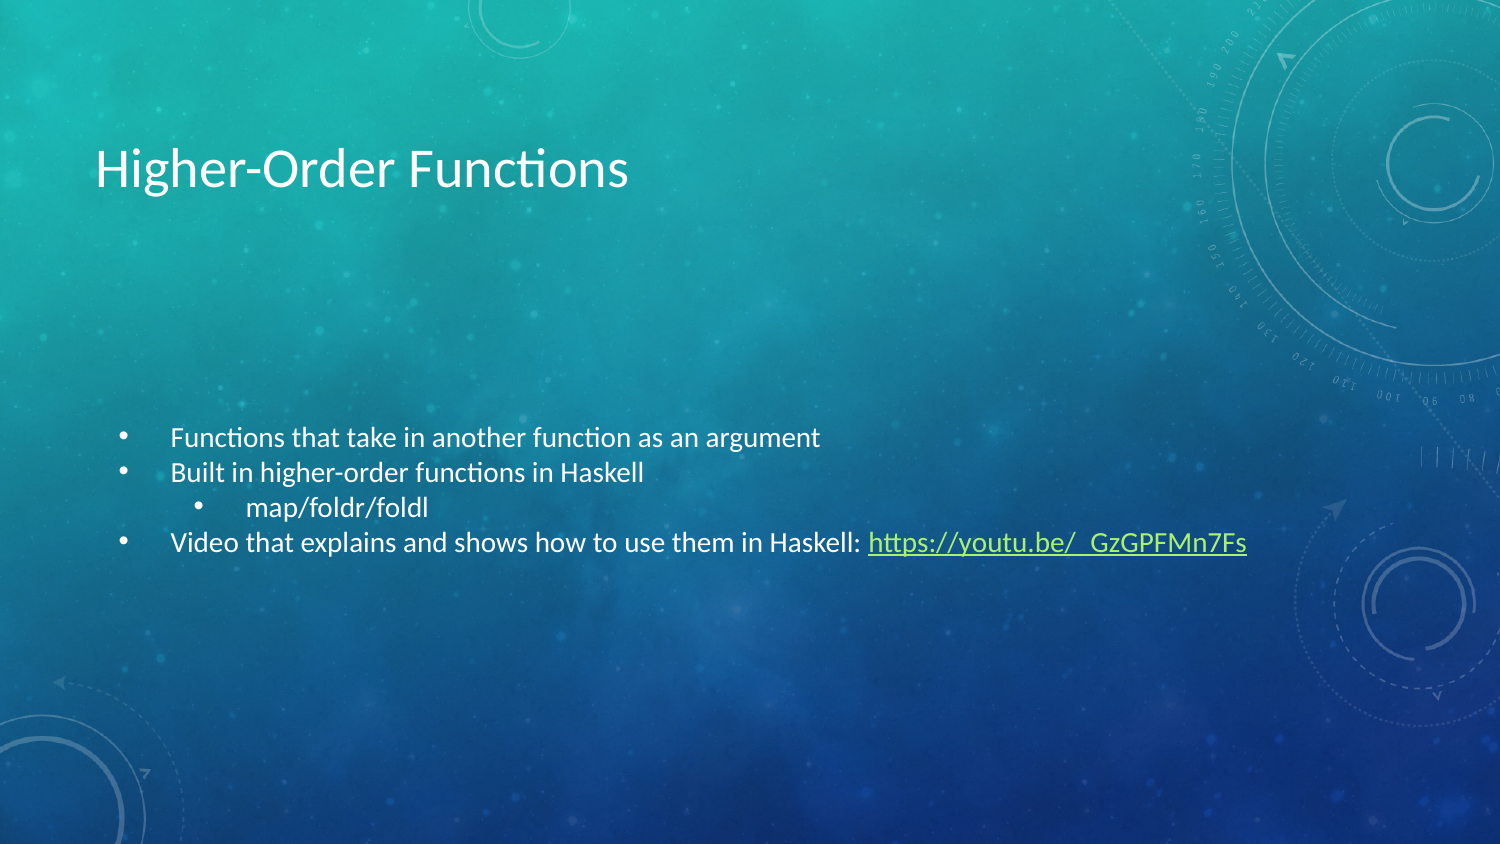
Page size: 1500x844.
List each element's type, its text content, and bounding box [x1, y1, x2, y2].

picture [0, 0, 1500, 844]
title Higher-Order Functions [84, 75, 1331, 255]
list Functions that take in another function as an argument Built in higher-order functions in Haskell map/foldr/foldl Video that explains and shows how to use them in Haskell: https://youtu.be/_GzGPFMn7Fs [84, 263, 1331, 713]
